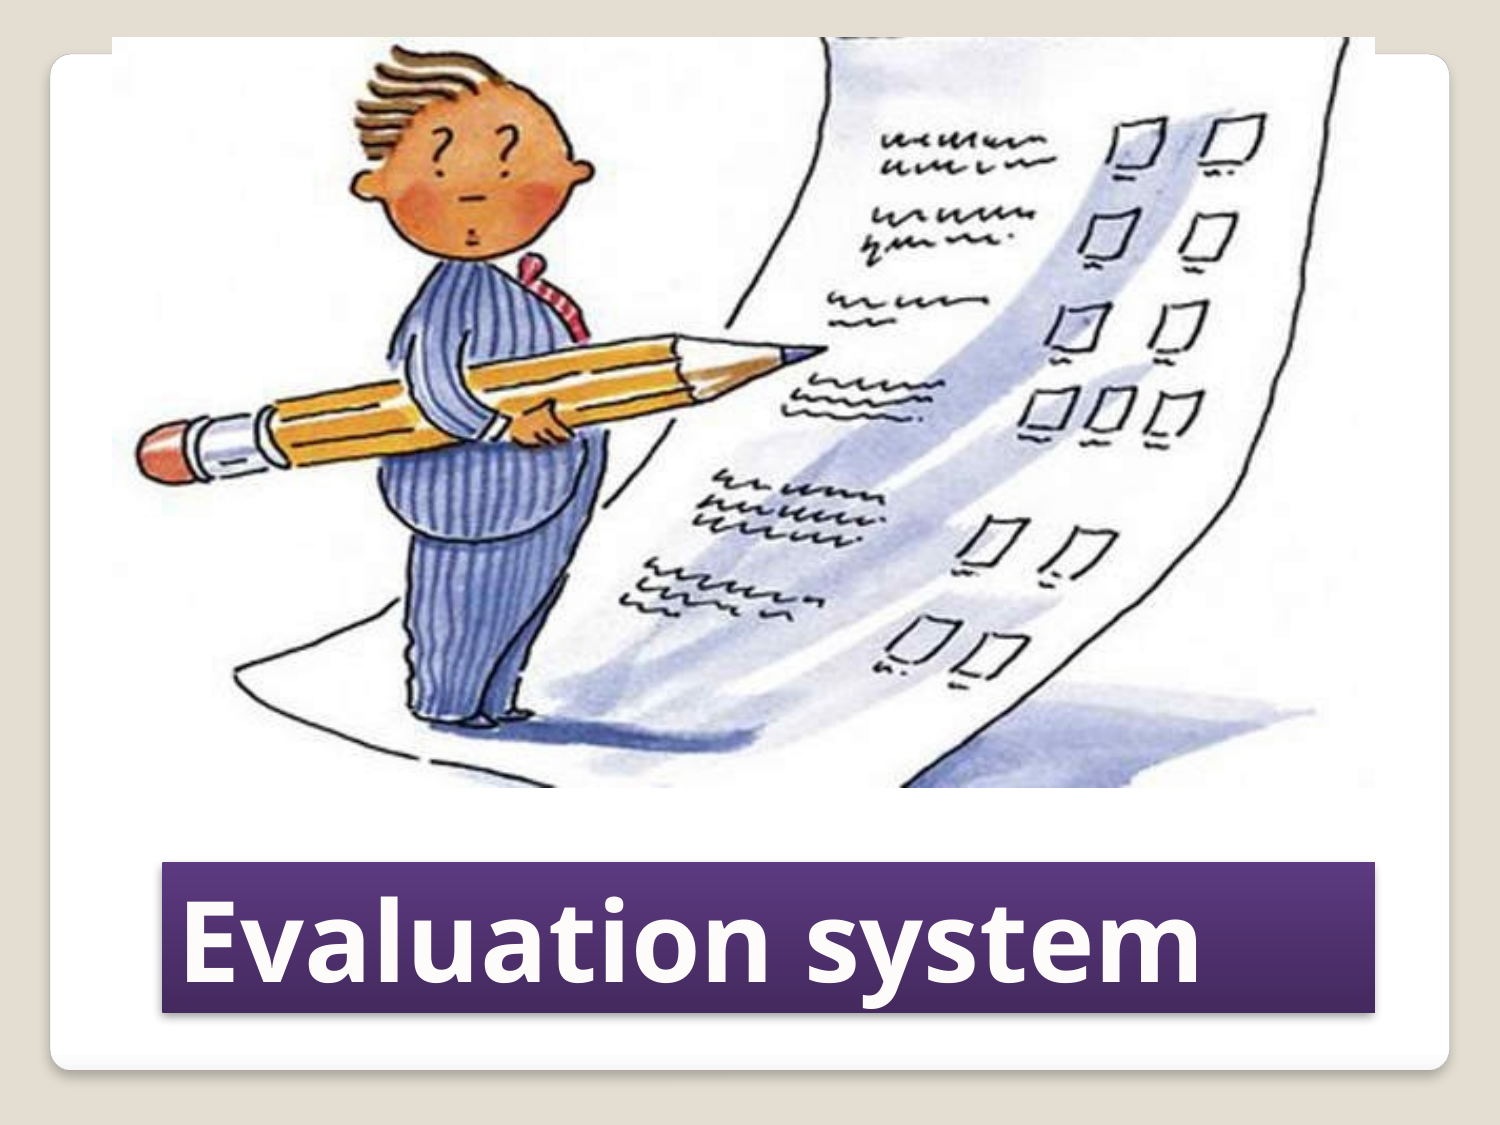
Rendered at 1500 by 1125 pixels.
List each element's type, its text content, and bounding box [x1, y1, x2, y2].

picture [112, 37, 1376, 788]
text_box Evaluation system [162, 862, 1375, 1013]
